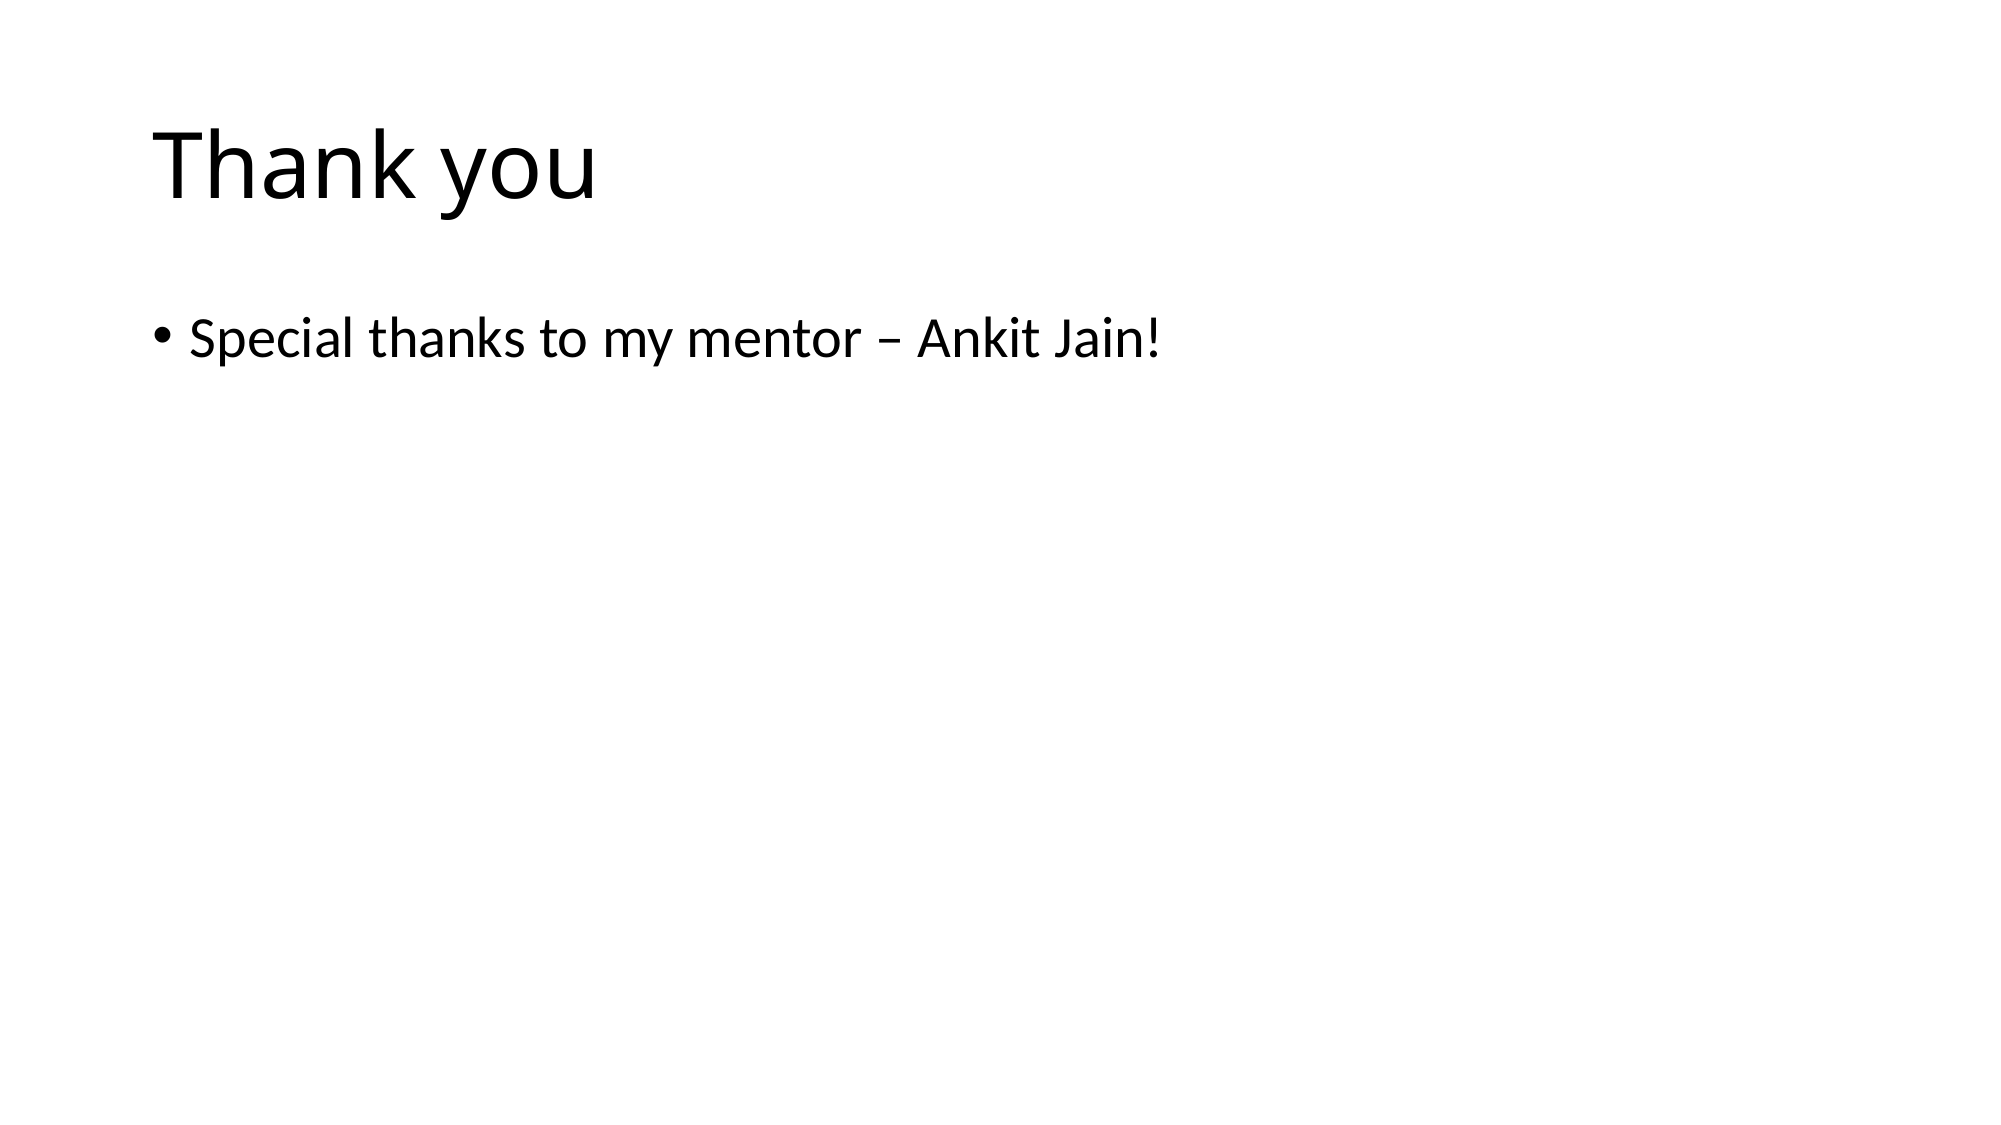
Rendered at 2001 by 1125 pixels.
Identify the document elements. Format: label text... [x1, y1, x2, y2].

title Thank you [137, 59, 1863, 278]
list Special thanks to my mentor – Ankit Jain! [137, 299, 1863, 1014]
